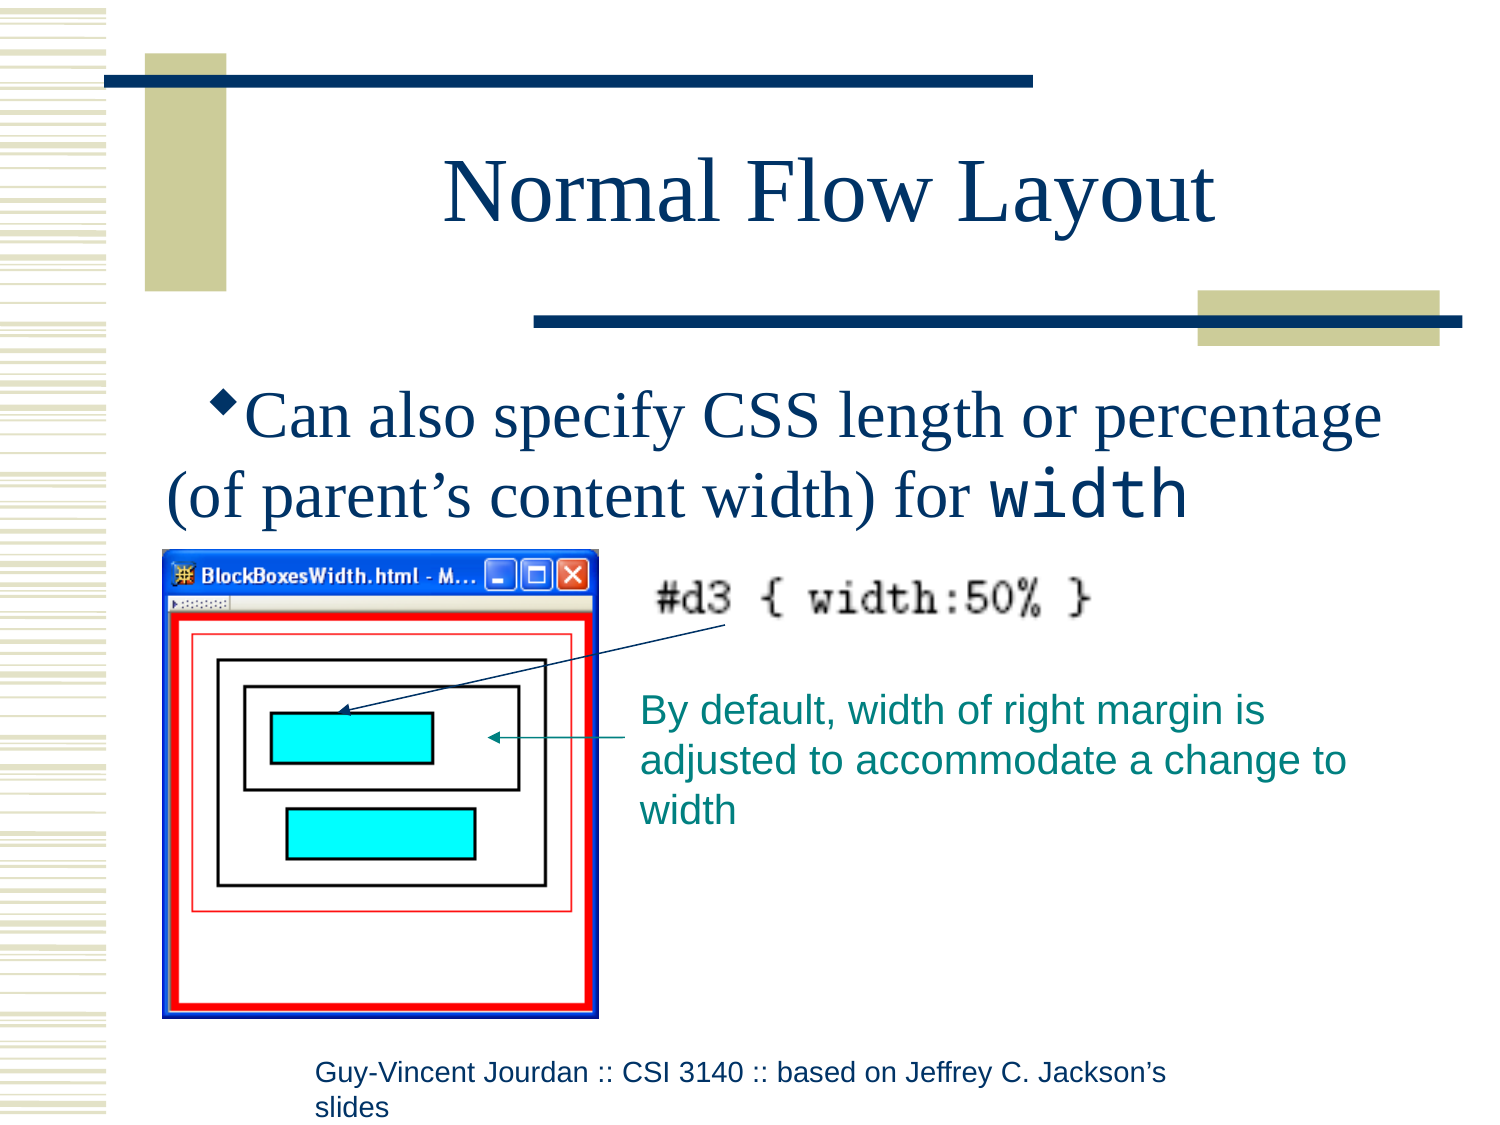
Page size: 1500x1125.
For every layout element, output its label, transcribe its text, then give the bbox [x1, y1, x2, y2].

text_box By default, width of right margin is adjusted to accommodate a change to width [624, 675, 1413, 840]
footer Guy-Vincent Jourdan :: CSI 3140 :: based on Jeffrey C. Jackson’s slides [300, 1046, 1238, 1122]
list Can also specify CSS length or percentage (of parent’s content width) for width property [132, 363, 1439, 1000]
picture [637, 562, 1101, 628]
picture [162, 549, 599, 1019]
title Normal Flow Layout [225, 99, 1436, 288]
